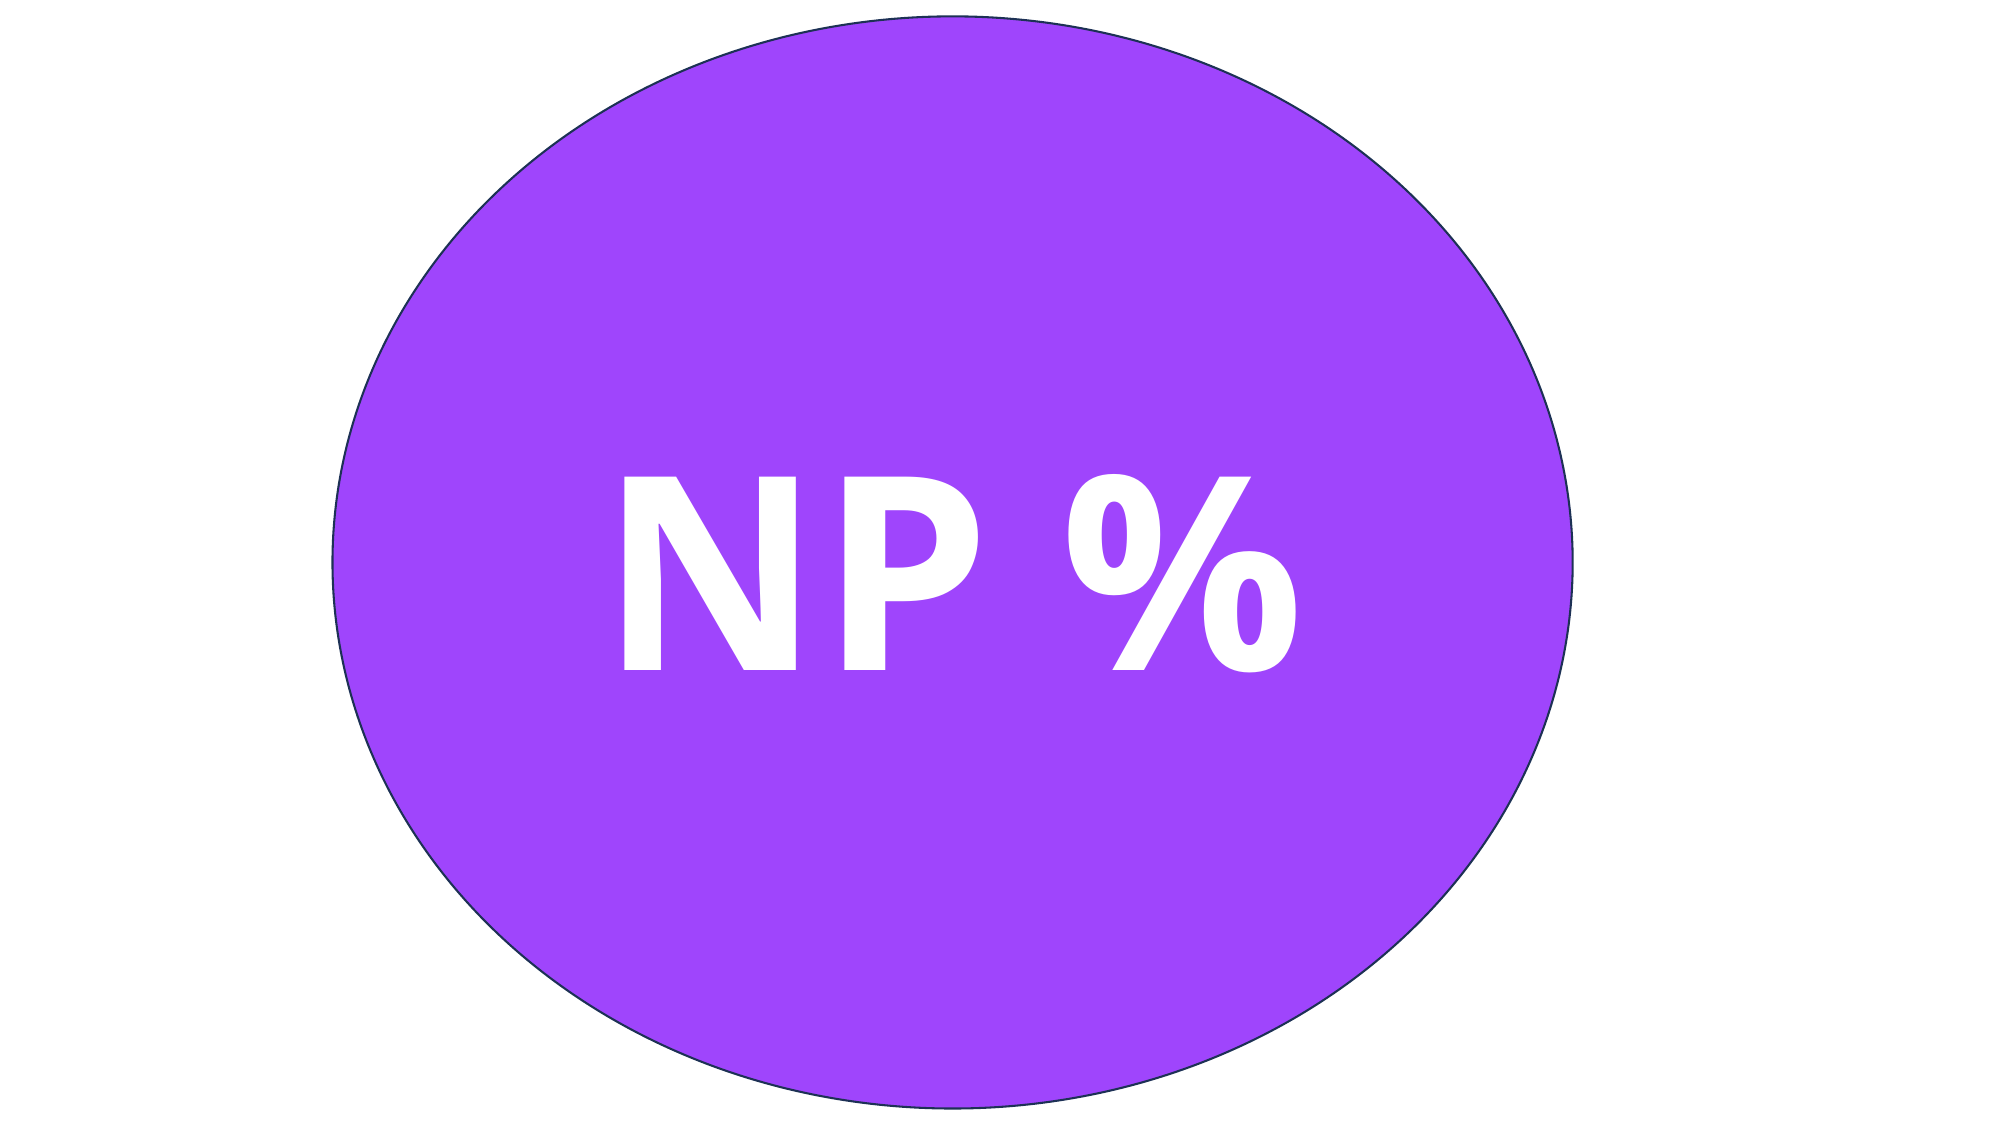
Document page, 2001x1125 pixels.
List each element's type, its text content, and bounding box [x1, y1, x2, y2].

text_box NP % [331, 15, 1574, 1110]
